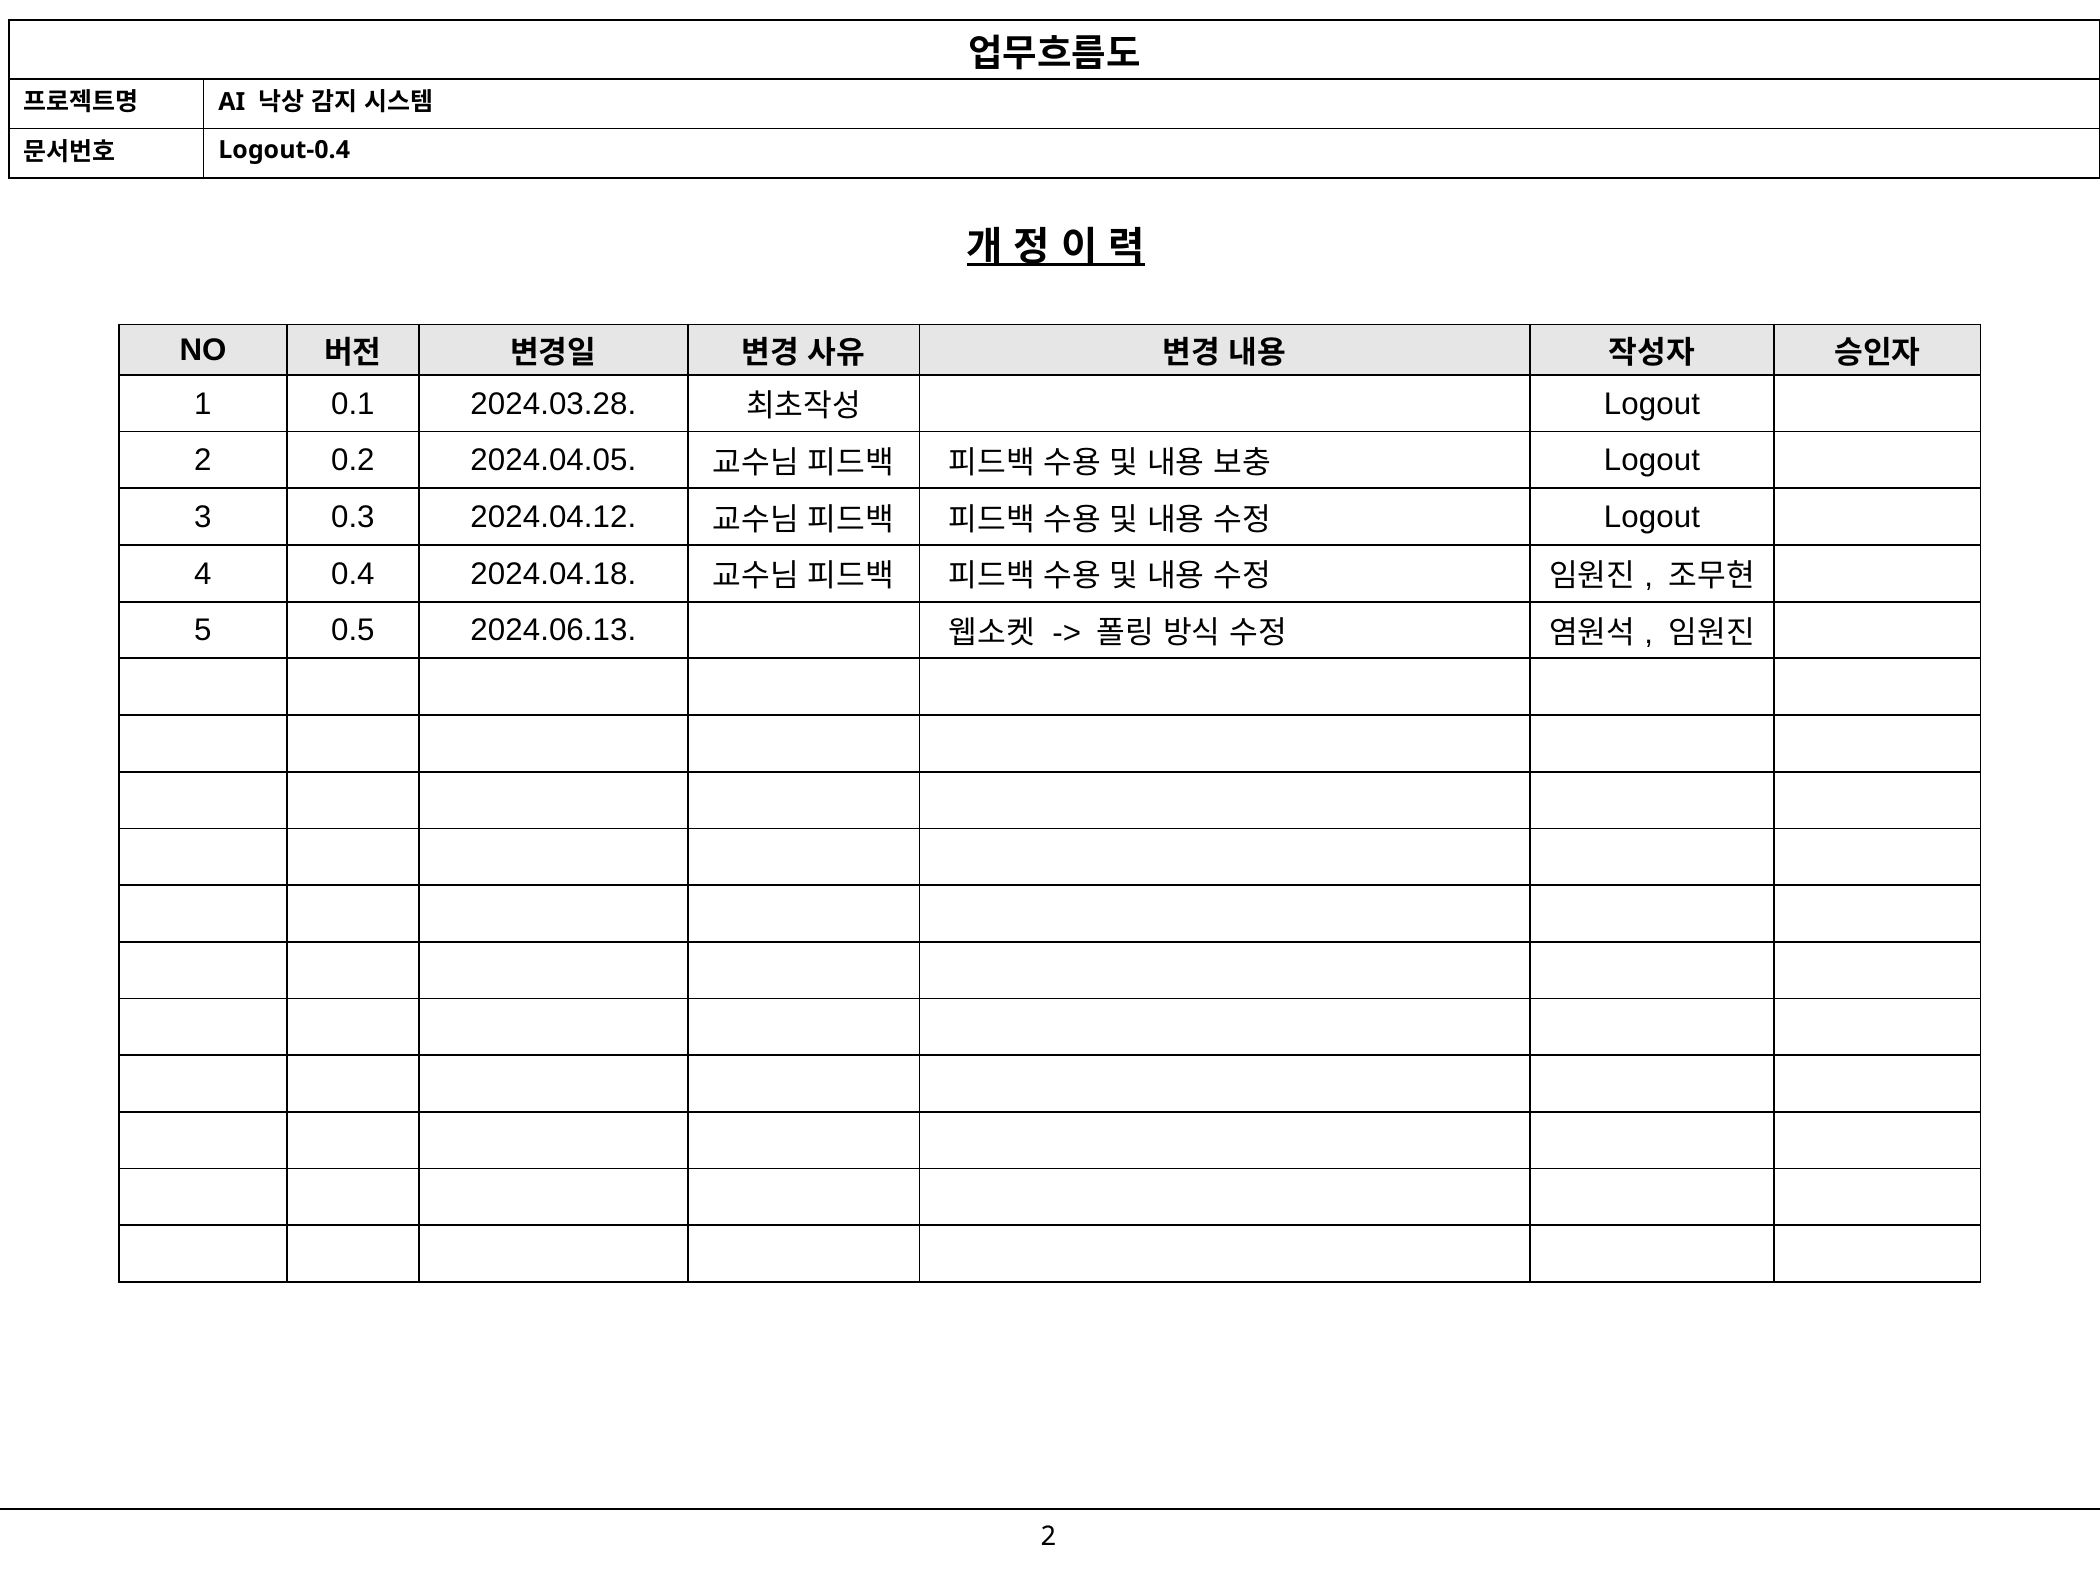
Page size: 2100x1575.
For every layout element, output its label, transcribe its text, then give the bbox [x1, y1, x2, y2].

table_cell [689, 659, 919, 714]
table_cell 2024.04.12. [420, 489, 687, 544]
table_header NO [120, 325, 286, 374]
table_cell [1775, 432, 1980, 487]
table_cell [1531, 1113, 1773, 1168]
table_cell 2024.03.28. [420, 376, 687, 431]
table_cell [120, 886, 286, 941]
table_cell 2024.04.18. [420, 546, 687, 601]
table_cell [120, 716, 286, 771]
table_cell [120, 943, 286, 998]
table_cell [1775, 546, 1980, 601]
table_cell [288, 1226, 418, 1281]
table_cell [420, 1169, 687, 1224]
table_header 변경 내용 [920, 325, 1529, 374]
table_cell [288, 1056, 418, 1111]
table_cell [1531, 1226, 1773, 1281]
table_cell [120, 1169, 286, 1224]
table_cell [1531, 999, 1773, 1054]
table_cell [288, 943, 418, 998]
table_cell [689, 1113, 919, 1168]
table_cell 1 [120, 376, 286, 431]
table_cell [420, 773, 687, 828]
table_header 승인자 [1775, 325, 1980, 374]
table_header 업무흐름도 [10, 21, 2099, 78]
table_cell [288, 659, 418, 714]
table_cell [689, 1056, 919, 1111]
table_cell [689, 1169, 919, 1224]
table_cell [288, 773, 418, 828]
table_cell Logout [1531, 376, 1773, 431]
table_cell [420, 886, 687, 941]
table_cell [1531, 1169, 1773, 1224]
table_cell [689, 716, 919, 771]
table_cell 교수님 피드백 [689, 432, 919, 487]
table_cell [420, 943, 687, 998]
table_cell [1775, 716, 1980, 771]
table_cell [689, 999, 919, 1054]
table_cell [288, 886, 418, 941]
table_cell 프로젝트명 [10, 80, 203, 128]
table_cell [689, 829, 919, 884]
table_cell [920, 1169, 1529, 1224]
table_cell [1775, 829, 1980, 884]
table_cell 0.4 [288, 546, 418, 601]
table_cell 피드백 수용 및 내용 보충 [920, 432, 1529, 487]
table_cell [1775, 376, 1980, 431]
table_cell [1775, 603, 1980, 657]
table_cell [120, 1113, 286, 1168]
table_cell 2024.06.13. [420, 603, 687, 657]
table_cell Logout-0.4 [204, 129, 2099, 177]
table_cell [689, 886, 919, 941]
table_cell [920, 943, 1529, 998]
table_cell [420, 1056, 687, 1111]
table_cell [1531, 1056, 1773, 1111]
table_cell AI 낙상 감지 시스템 [204, 80, 2099, 128]
table_cell [920, 773, 1529, 828]
table_cell [1775, 943, 1980, 998]
table_cell 0.3 [288, 489, 418, 544]
table_cell [288, 1113, 418, 1168]
table_cell [420, 716, 687, 771]
table_cell [1775, 1226, 1980, 1281]
table_header 버전 [288, 325, 418, 374]
table_cell 최초작성 [689, 376, 919, 431]
table_cell [689, 773, 919, 828]
table_cell [920, 1056, 1529, 1111]
table_cell [1531, 829, 1773, 884]
table_cell [920, 829, 1529, 884]
table_cell [288, 829, 418, 884]
table_cell [120, 999, 286, 1054]
table_header 변경 사유 [689, 325, 919, 374]
table_cell [120, 1056, 286, 1111]
table_cell 2 [120, 432, 286, 487]
table_header 변경일 [420, 325, 687, 374]
table_cell [288, 1169, 418, 1224]
table_cell [920, 716, 1529, 771]
table_cell [1531, 659, 1773, 714]
table_cell 4 [120, 546, 286, 601]
table_cell [1531, 943, 1773, 998]
table_cell [420, 999, 687, 1054]
table_cell [288, 999, 418, 1054]
table_cell [920, 1226, 1529, 1281]
table_cell 0.5 [288, 603, 418, 657]
table_cell [1531, 773, 1773, 828]
table_cell Logout [1531, 432, 1773, 487]
table_cell [1775, 1056, 1980, 1111]
table_cell 0.2 [288, 432, 418, 487]
table_cell [1531, 886, 1773, 941]
table_cell [689, 603, 919, 657]
table_cell [420, 829, 687, 884]
table_cell [420, 1226, 687, 1281]
table_cell [920, 999, 1529, 1054]
table_cell [1775, 659, 1980, 714]
table_cell [920, 376, 1529, 431]
table_cell [1775, 773, 1980, 828]
table_cell 교수님 피드백 [689, 546, 919, 601]
table_cell [120, 829, 286, 884]
table_cell 임원진, 조무현 [1531, 546, 1773, 601]
table_cell [1775, 886, 1980, 941]
table_cell 웹소켓 -> 폴링 방식 수정 [920, 603, 1529, 657]
table_cell [120, 773, 286, 828]
table_cell 3 [120, 489, 286, 544]
table_header 작성자 [1531, 325, 1773, 374]
table_cell 염원석, 임원진 [1531, 603, 1773, 657]
text_box 개 정 이 력 [872, 210, 1240, 279]
table_cell [1775, 1113, 1980, 1168]
table_cell [420, 1113, 687, 1168]
table_cell 교수님 피드백 [689, 489, 919, 544]
table_cell [1775, 489, 1980, 544]
table_cell 피드백 수용 및 내용 수정 [920, 546, 1529, 601]
table_cell [1531, 716, 1773, 771]
table_cell [689, 943, 919, 998]
table_cell [120, 659, 286, 714]
table_cell 문서번호 [10, 129, 203, 177]
table_cell 피드백 수용 및 내용 수정 [920, 489, 1529, 544]
table_cell [1775, 1169, 1980, 1224]
table_cell [288, 716, 418, 771]
table_cell [689, 1226, 919, 1281]
table_cell 5 [120, 603, 286, 657]
table_cell [920, 1113, 1529, 1168]
table_cell [120, 1226, 286, 1281]
table_cell [920, 886, 1529, 941]
table_cell [420, 659, 687, 714]
table_cell Logout [1531, 489, 1773, 544]
table_cell [920, 659, 1529, 714]
table_cell [1775, 999, 1980, 1054]
table_cell 0.1 [288, 376, 418, 431]
table_cell 2024.04.05. [420, 432, 687, 487]
